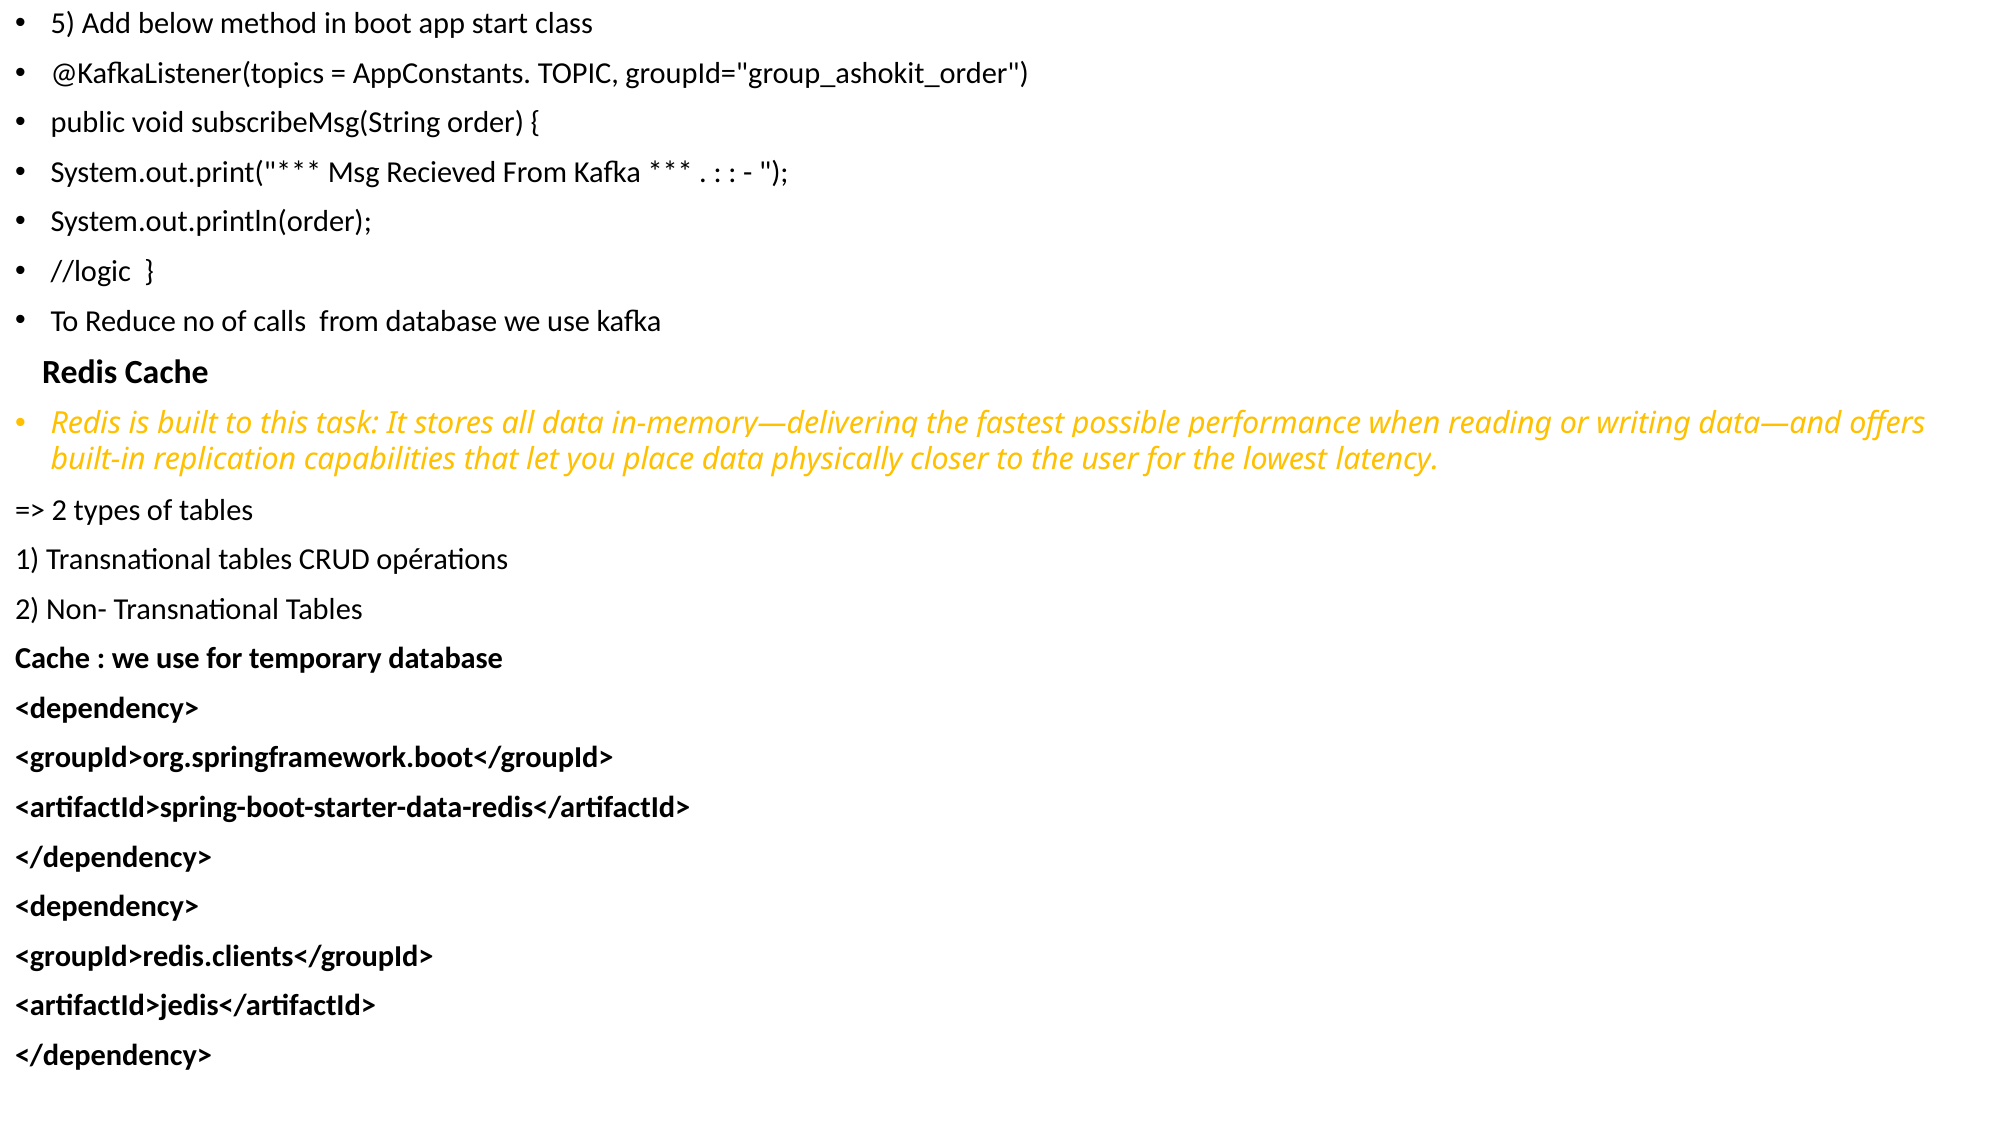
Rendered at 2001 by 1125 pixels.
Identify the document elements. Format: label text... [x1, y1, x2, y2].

list 5) Add below method in boot app start class @KafkaListener(topics = AppConstants. TOPIC, groupId="group_ashokit_order") public void subscribeMsg(String order) { System.out.print("*** Msg Recieved From Kafka *** . : : - "); System.out.println(order); //logic } To Reduce no of calls from database we use kafka Redis Cache Redis is built to this task: It stores all data in-memory—delivering the fastest possible performance when reading or writing data—and offers built-in replication capabilities that let you place data physically closer to the user for the lowest latency. => 2 types of tables 1) Transnational tables CRUD opérations 2) Non- Transnational Tables Cache : we use for temporary database <dependency> <groupId>org.springframework.boot</groupId> <artifactId>spring-boot-starter-data-redis</artifactId> </dependency> <dependency> <groupId>redis.clients</groupId> <artifactId>jedis</artifactId> </dependency> [0, 0, 2000, 1125]
